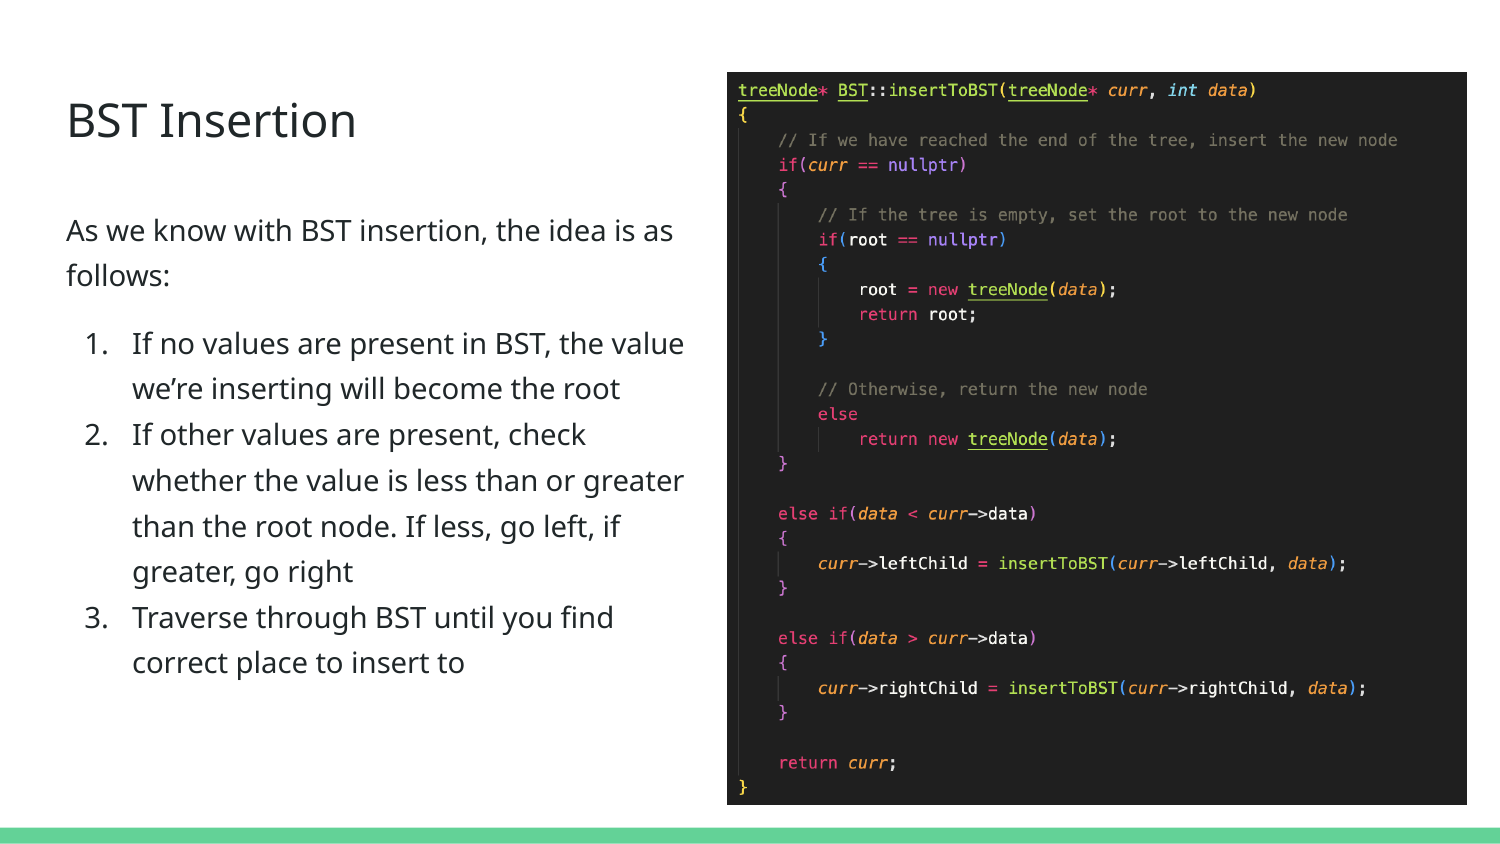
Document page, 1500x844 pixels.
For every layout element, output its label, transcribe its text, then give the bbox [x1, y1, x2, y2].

title BST Insertion [51, 72, 726, 167]
list As we know with BST insertion, the idea is as follows: If no values are present in BST, the value we’re inserting will become the root If other values are present, check whether the value is less than or greater than the root node. If less, go left, if greater, go right Traverse through BST until you find correct place to insert to [51, 189, 705, 750]
picture [727, 72, 1467, 805]
